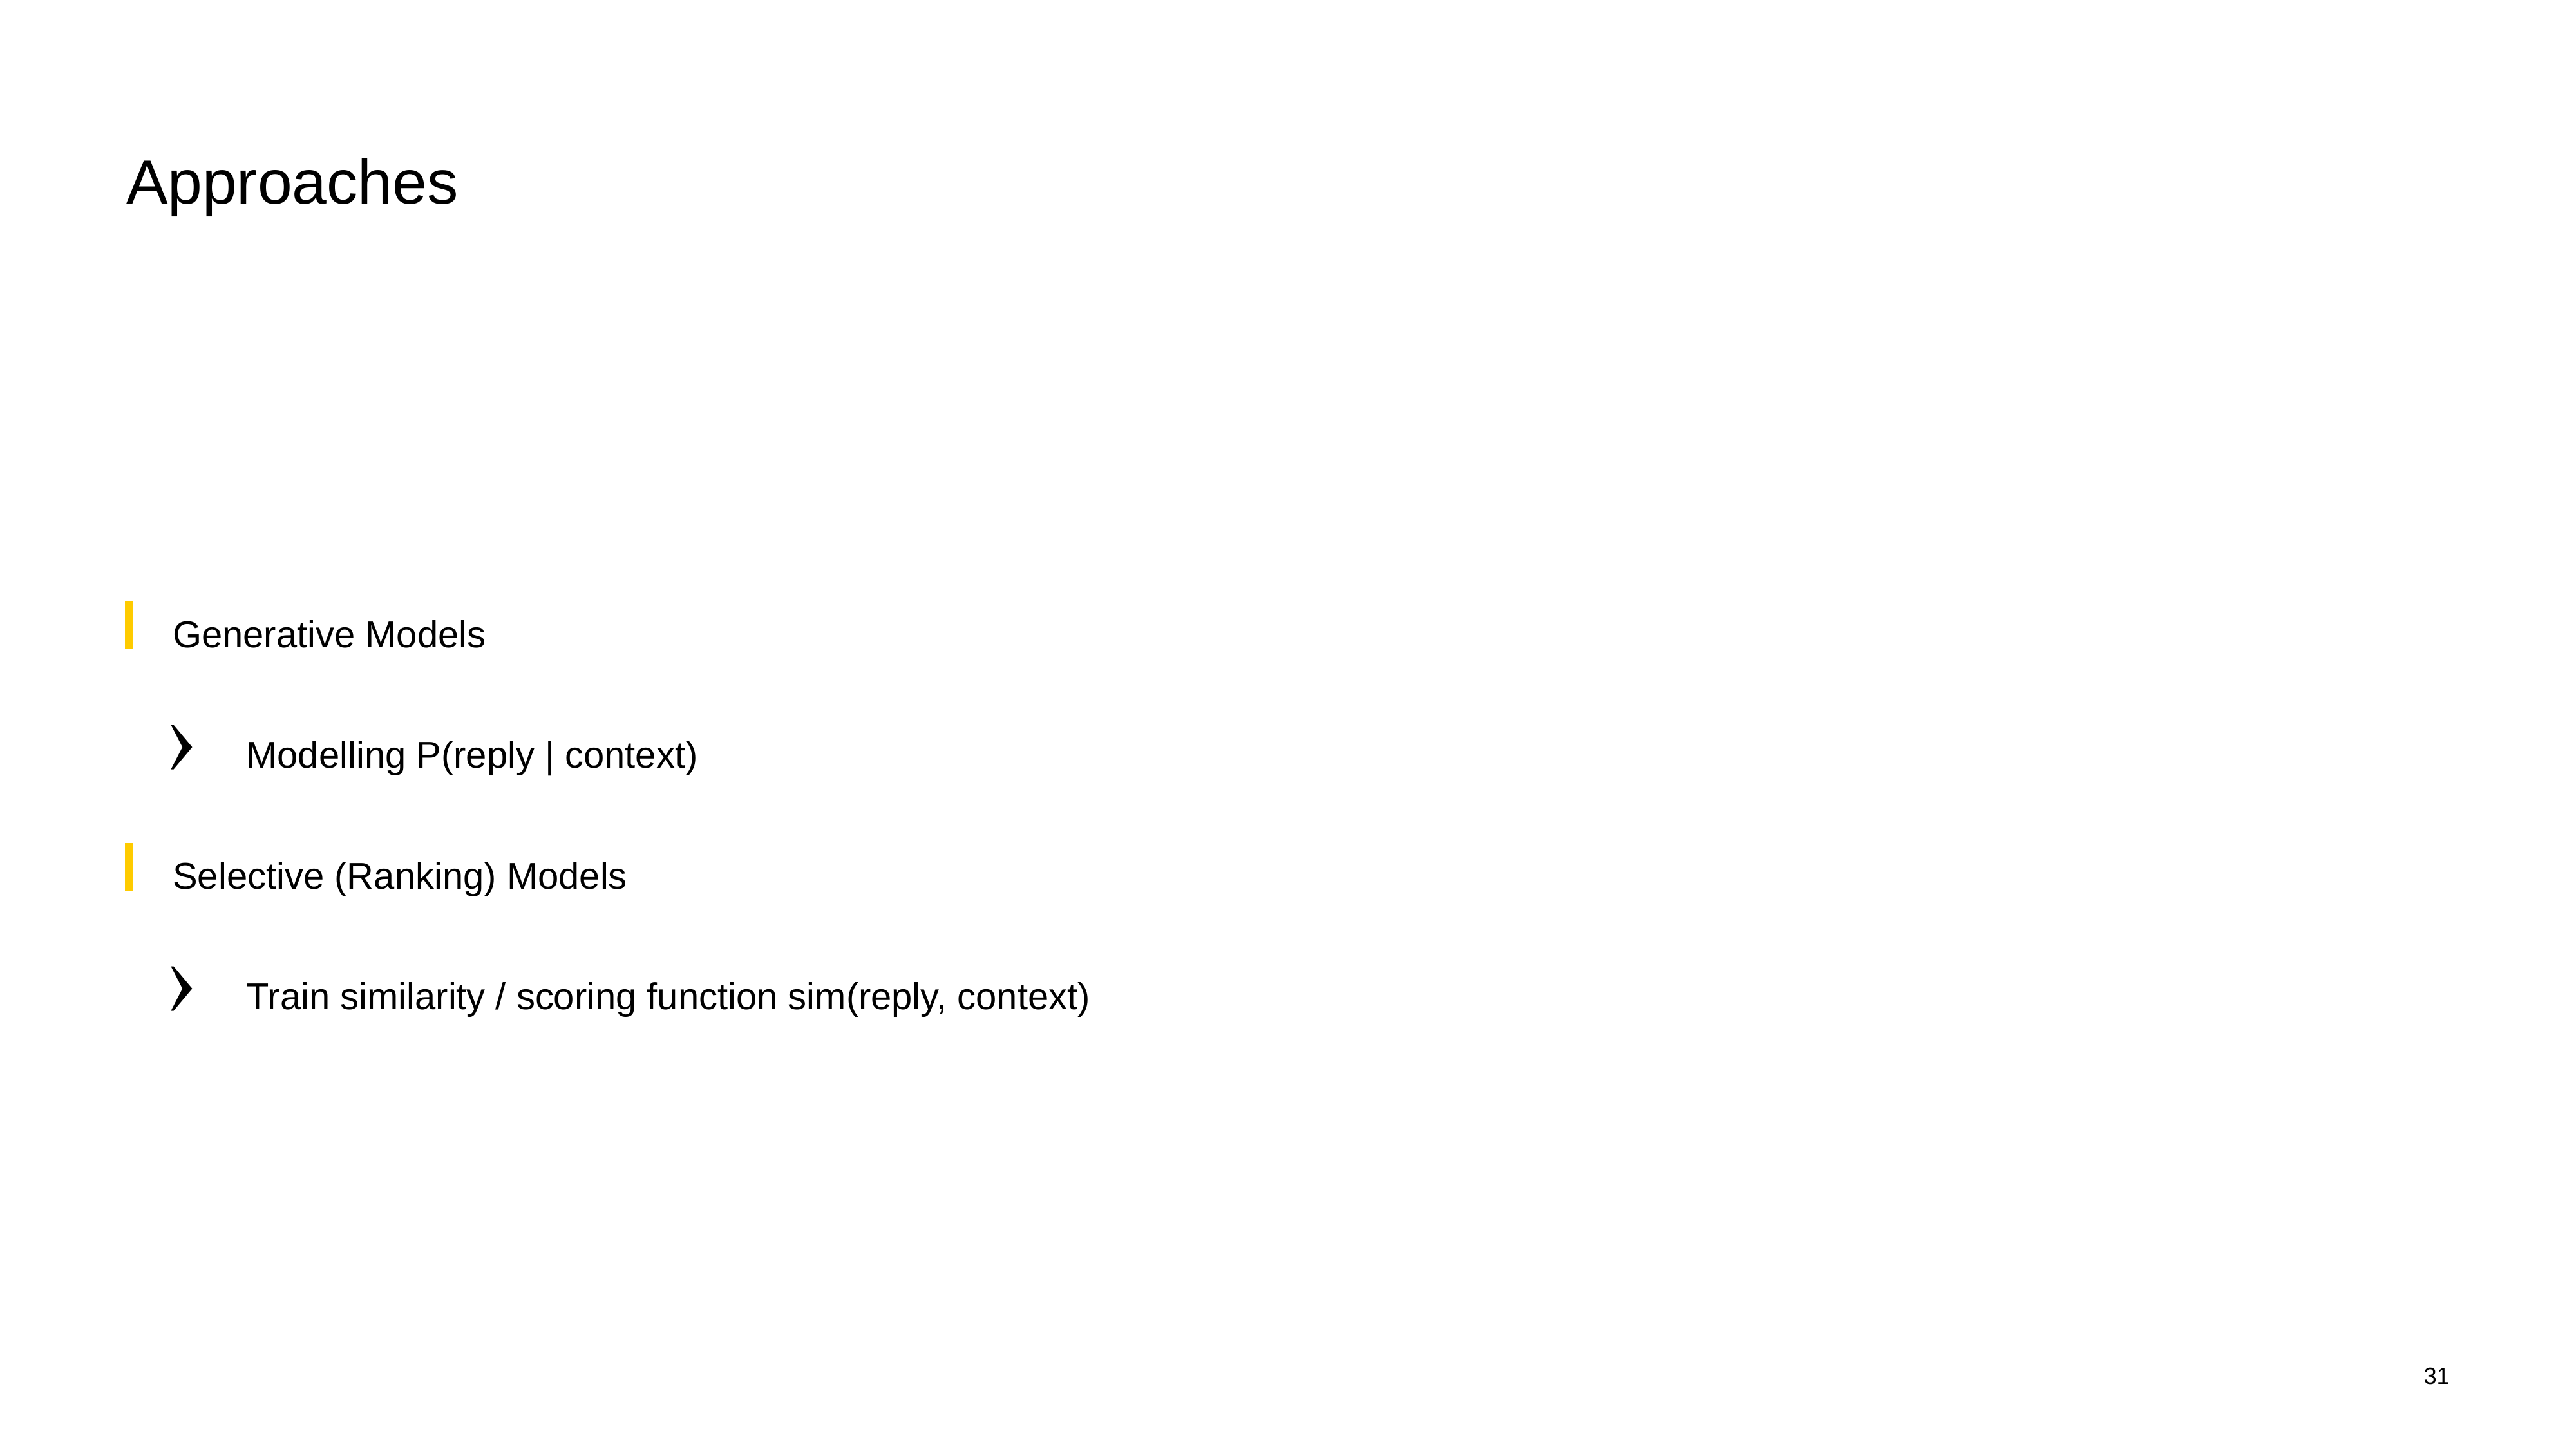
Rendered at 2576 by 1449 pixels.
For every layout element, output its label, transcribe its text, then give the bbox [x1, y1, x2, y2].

picture [125, 843, 133, 891]
slide_number 31 [2335, 1340, 2456, 1401]
list Generative Models Modelling P(reply | context) Selective (Ranking) Models Train similarity / scoring function sim(reply, context) [120, 321, 2096, 1289]
picture [125, 601, 133, 649]
title Approaches [120, 80, 2456, 256]
